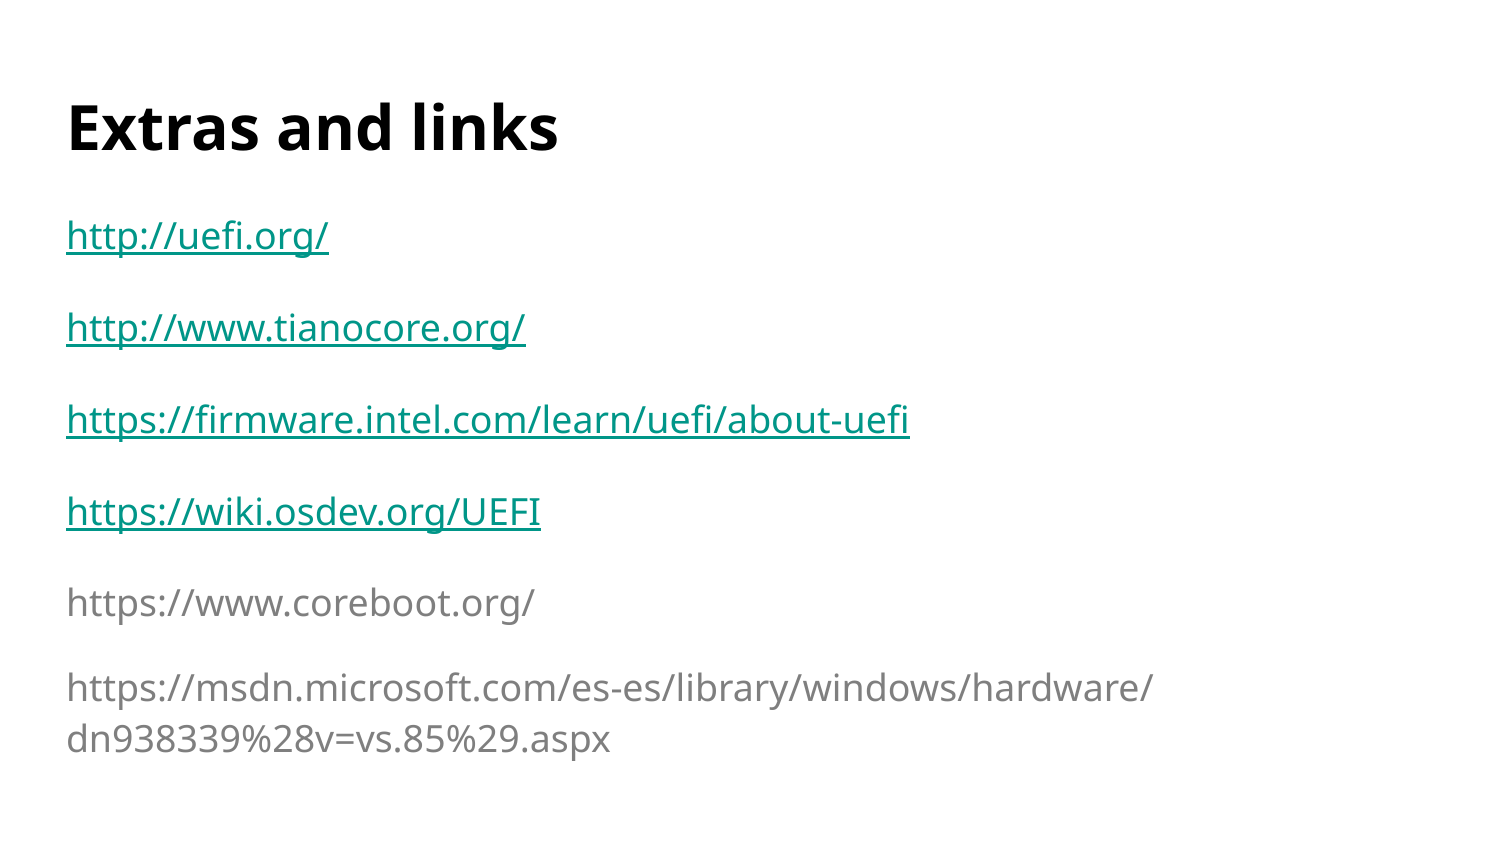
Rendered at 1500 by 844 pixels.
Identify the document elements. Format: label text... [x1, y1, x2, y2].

list http://uefi.org/ http://www.tianocore.org/ https://firmware.intel.com/learn/uefi/about-uefi https://wiki.osdev.org/UEFI https://www.coreboot.org/ https://msdn.microsoft.com/es-es/library/windows/hardware/dn938339%28v=vs.85%29.aspx [51, 189, 1449, 750]
title Extras and links [51, 72, 1449, 176]
